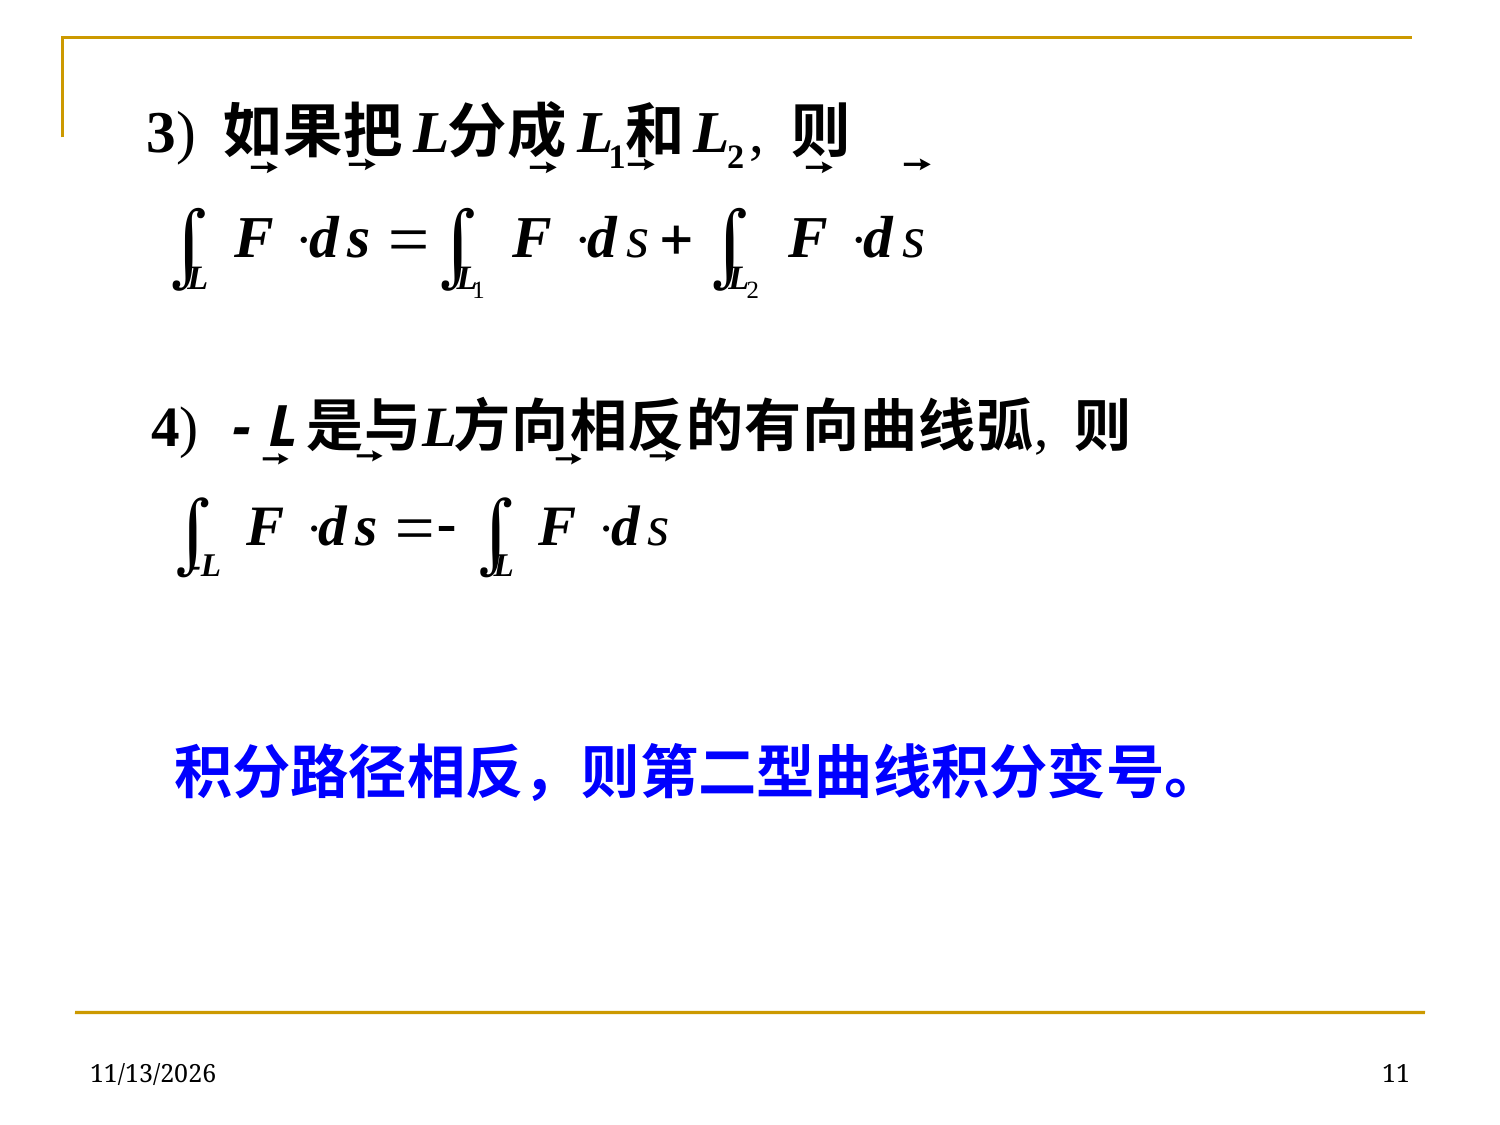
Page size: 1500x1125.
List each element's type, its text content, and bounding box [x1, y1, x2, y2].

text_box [137, 92, 938, 310]
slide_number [75, 1024, 425, 1100]
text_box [143, 387, 1197, 588]
slide_number 11 [1074, 1024, 1425, 1100]
text_box 积分路径相反，则第二型曲线积分变号。 [159, 727, 1335, 813]
